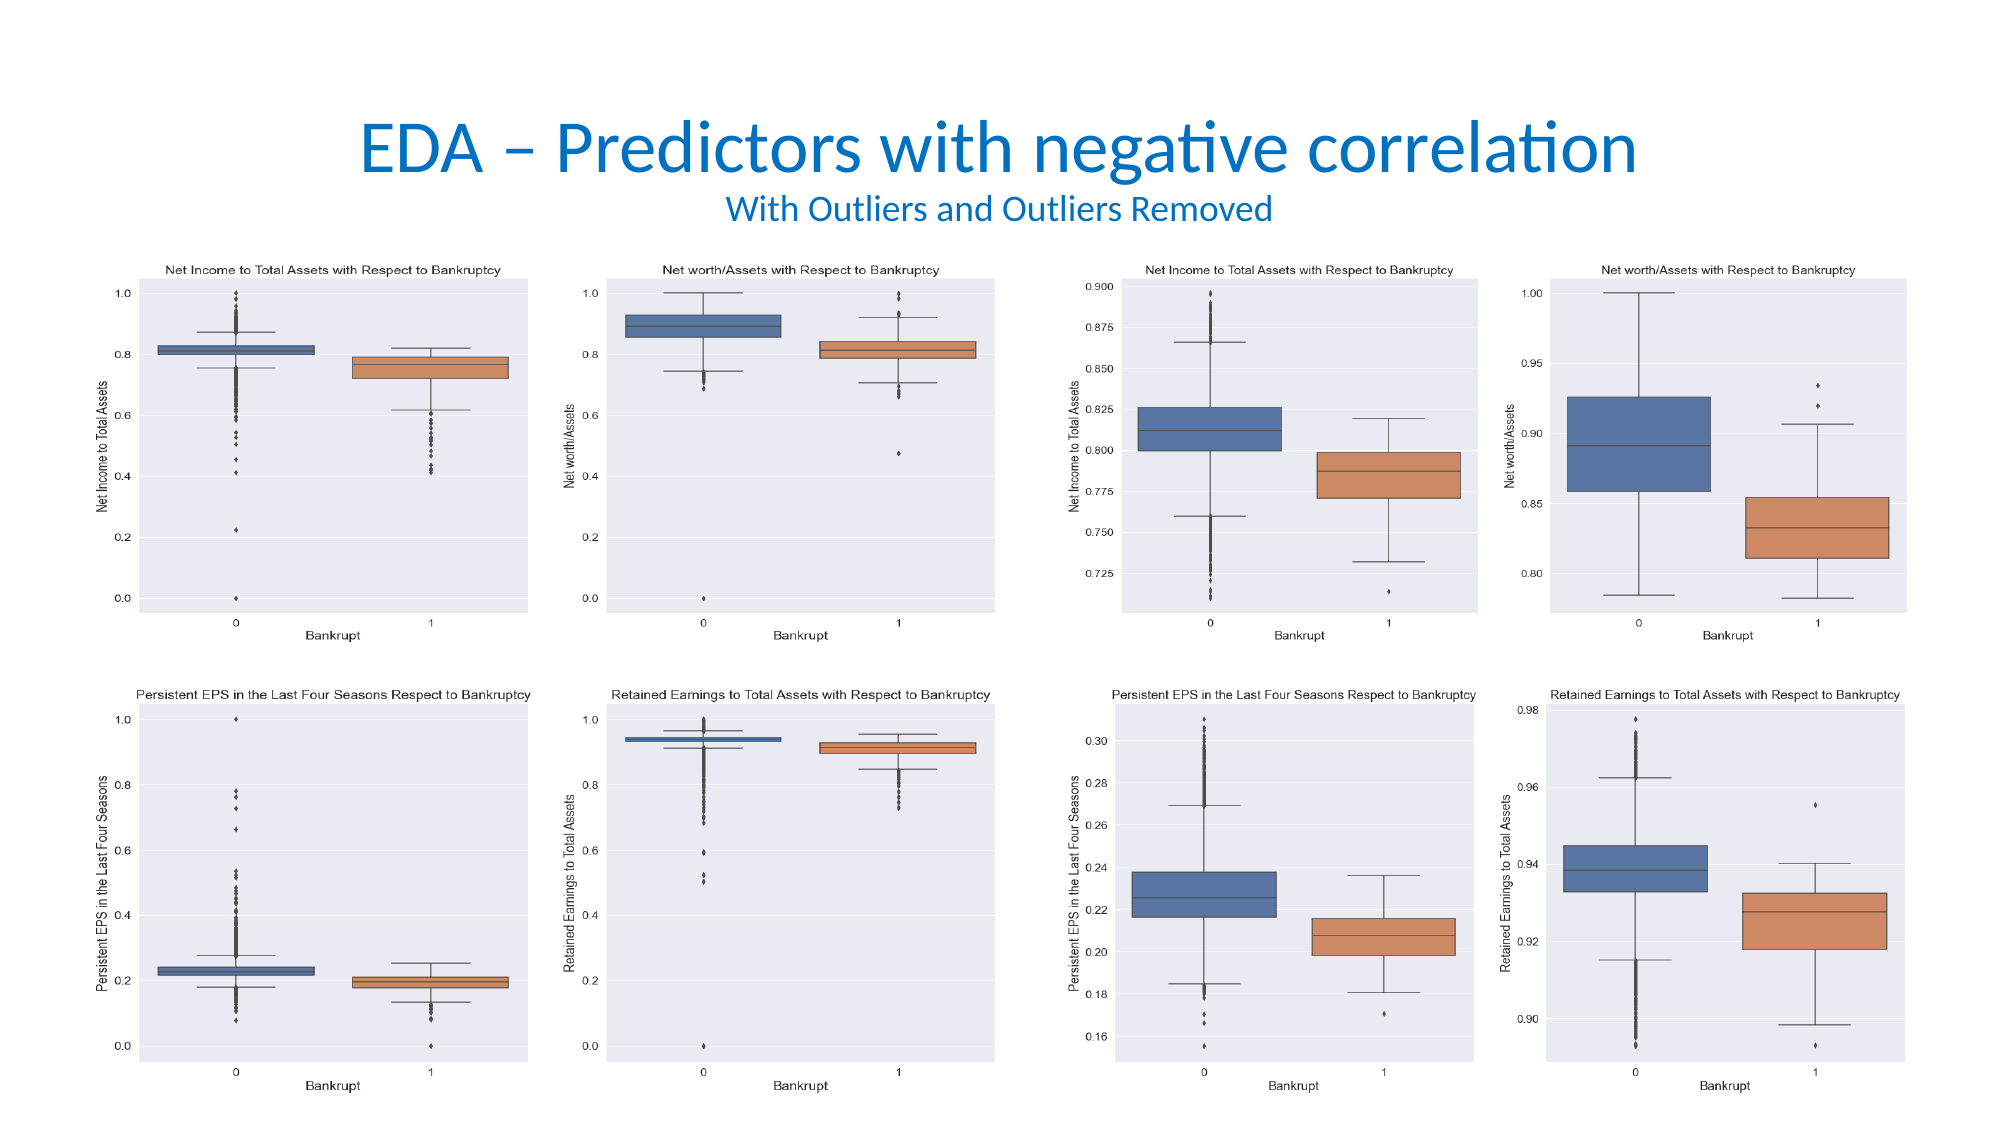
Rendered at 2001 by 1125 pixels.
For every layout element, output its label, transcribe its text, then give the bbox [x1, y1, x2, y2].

picture [1064, 261, 1911, 646]
picture [91, 685, 1000, 1097]
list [91, 261, 1000, 646]
title EDA – Predictors with negative correlation With Outliers and Outliers Removed [137, 59, 1863, 278]
picture [1064, 685, 1909, 1097]
